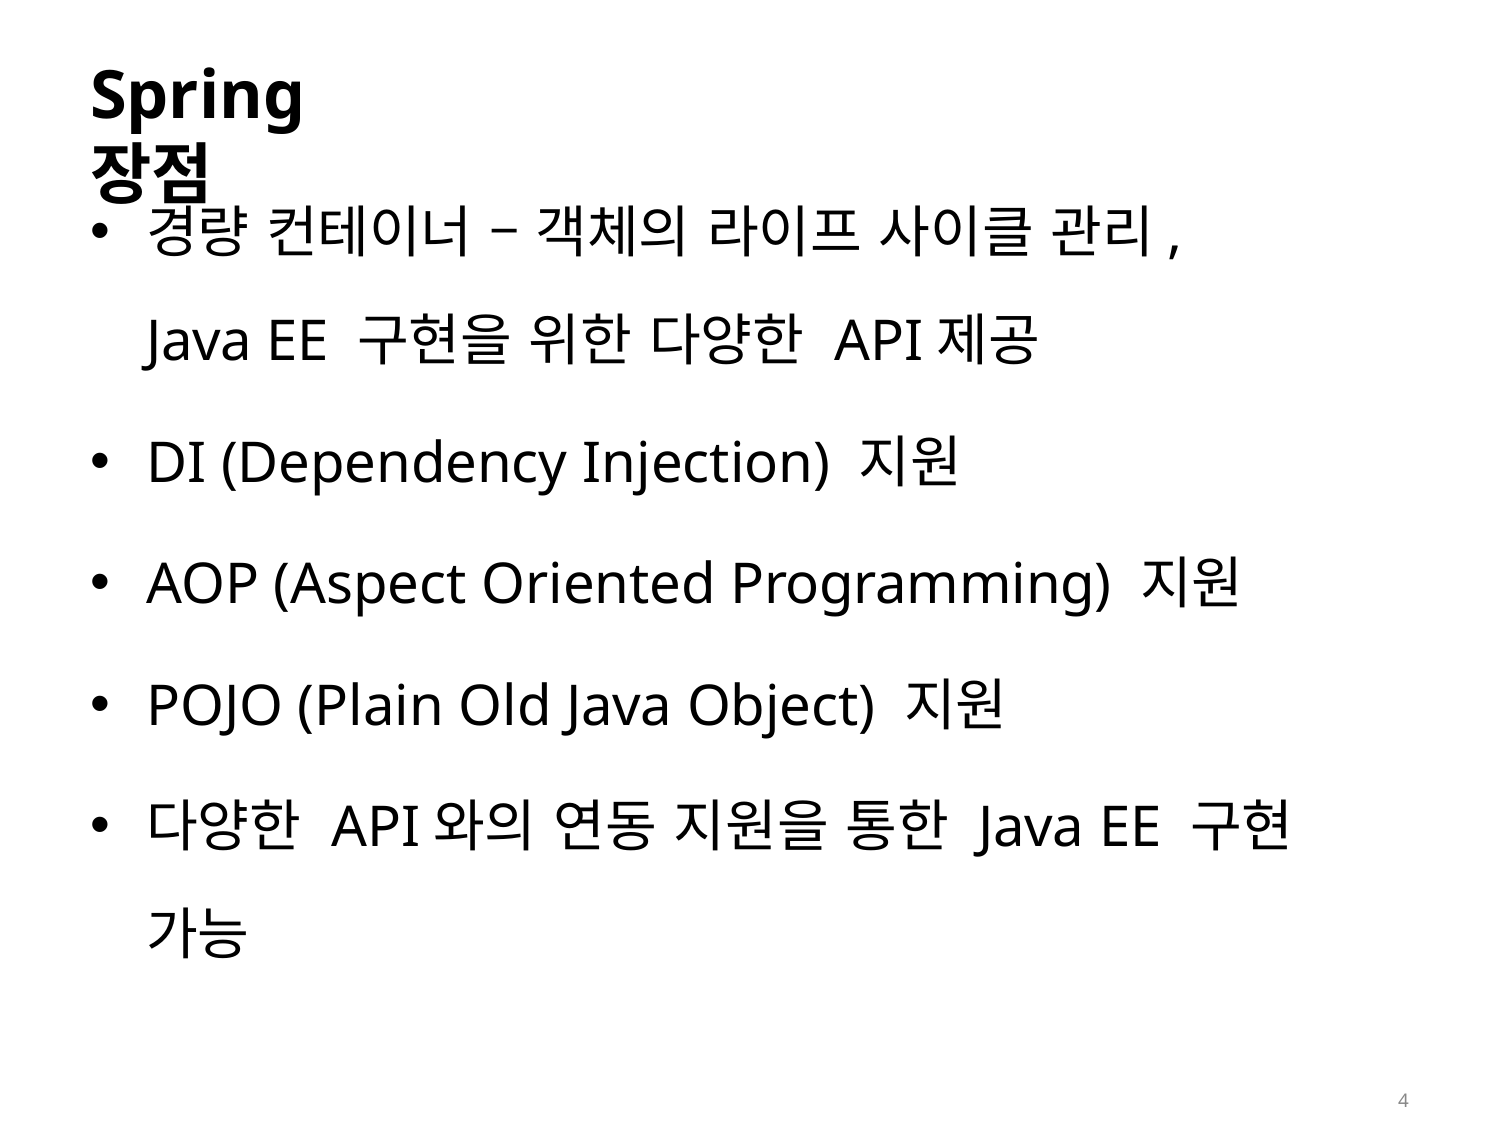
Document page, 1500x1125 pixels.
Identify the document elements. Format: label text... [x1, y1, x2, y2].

text_box 경량 컨테이너 – 객체의 라이프 사이클 관리, Java EE 구현을 위한 다양한 API제공 DI (Dependency Injection) 지원 AOP (Aspect Oriented Programming) 지원 POJO (Plain Old Java Object) 지원 다양한 API와의 연동 지원을 통한 Java EE 구현 가능 [87, 194, 1367, 966]
text_box 4 [1391, 1086, 1419, 1115]
title Spring 장점 [87, 49, 456, 194]
